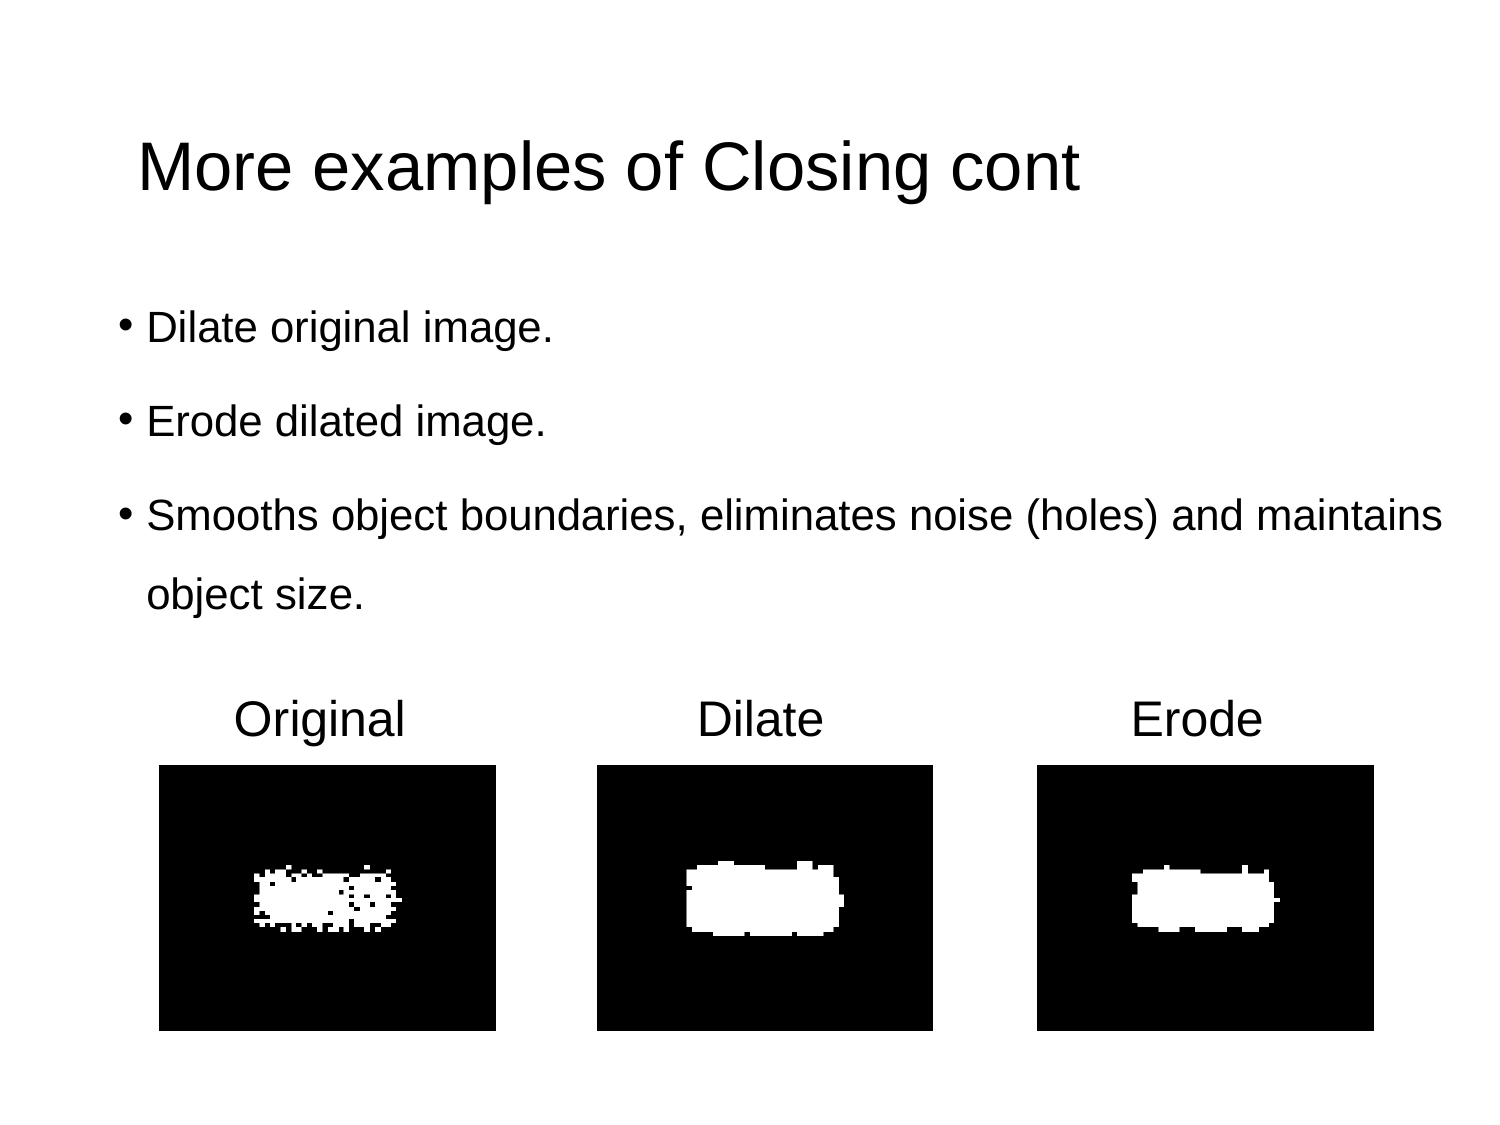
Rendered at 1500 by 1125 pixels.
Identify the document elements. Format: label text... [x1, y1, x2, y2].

title More examples of Closing cont [103, 59, 1397, 264]
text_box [103, 678, 1415, 1066]
list Dilate original image. Erode dilated image. Smooths object boundaries, eliminates noise (holes) and maintains object size. [103, 264, 1462, 590]
